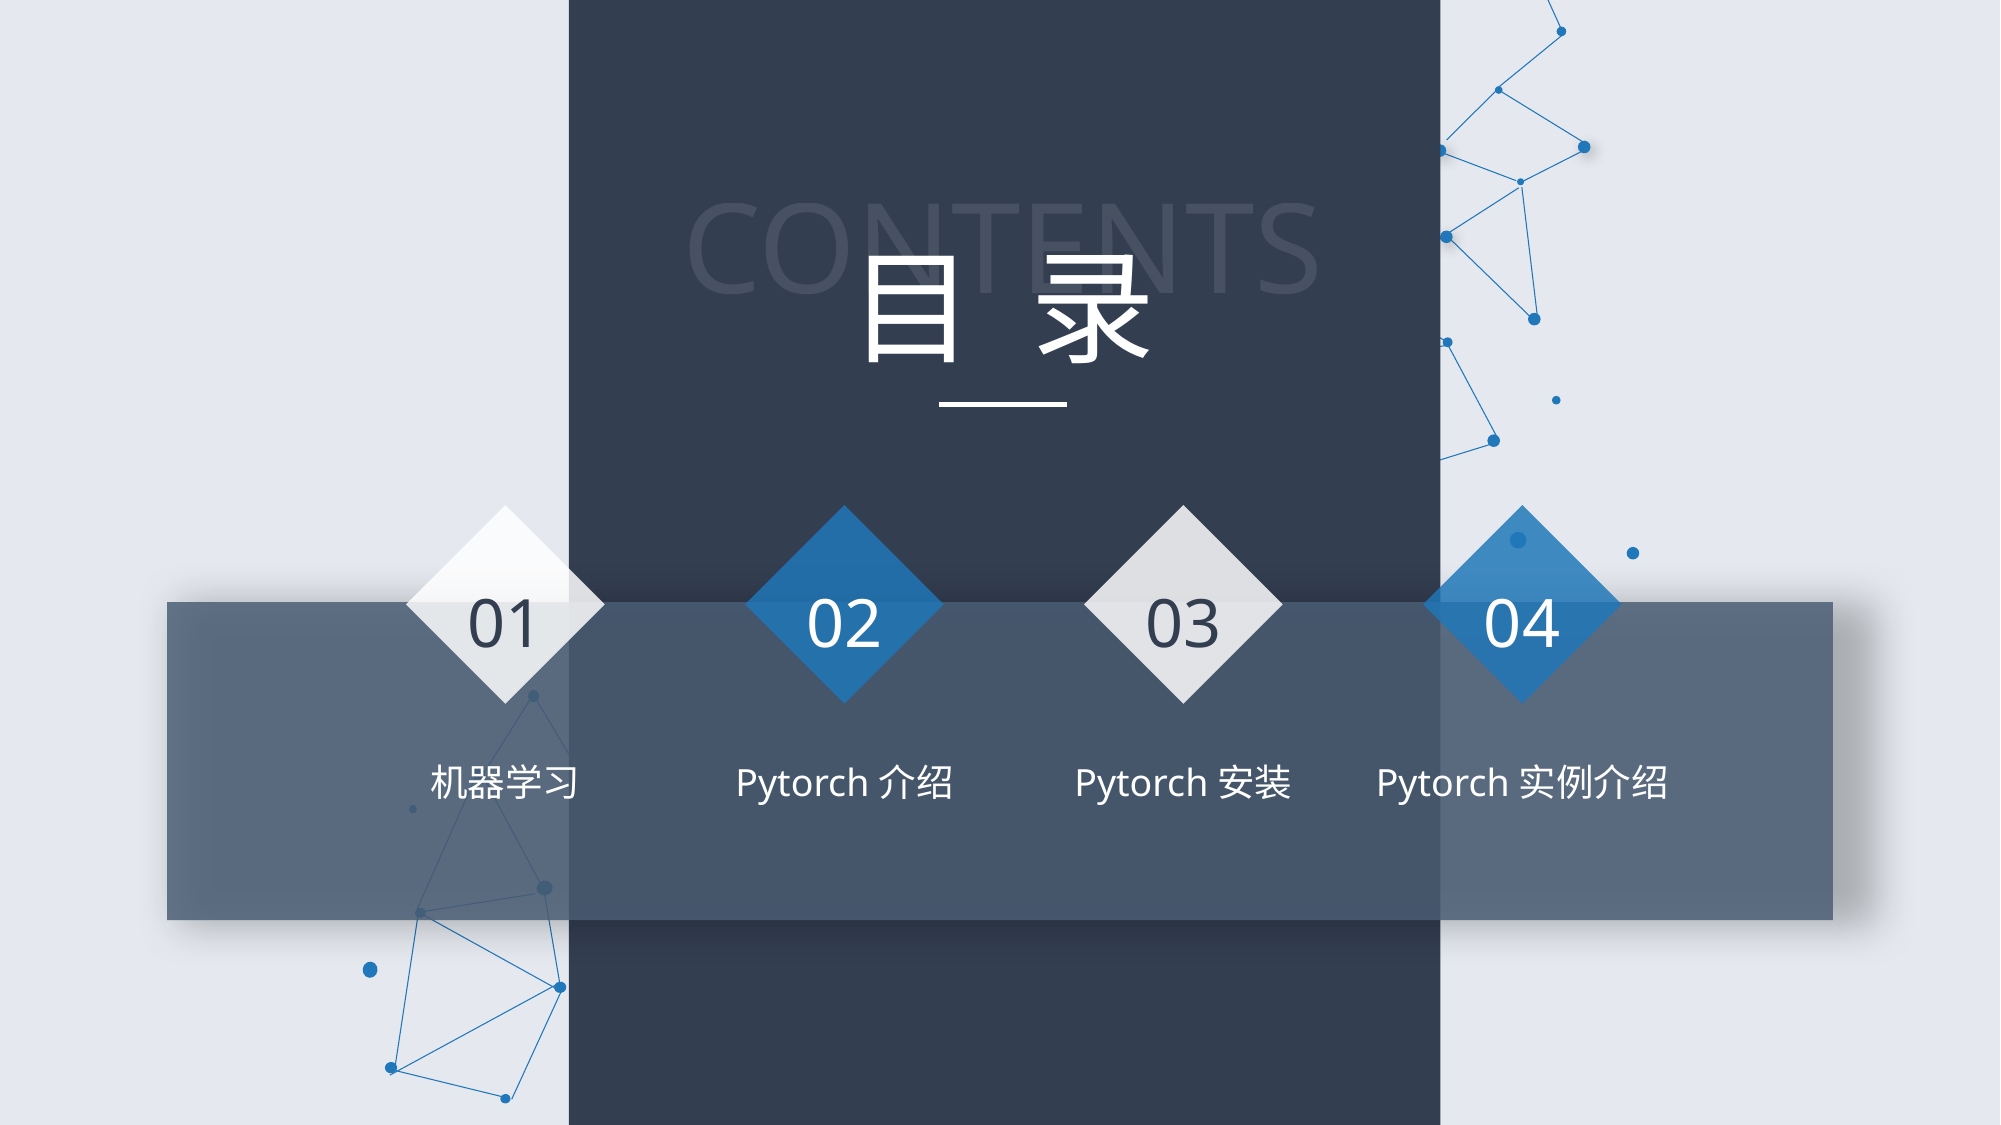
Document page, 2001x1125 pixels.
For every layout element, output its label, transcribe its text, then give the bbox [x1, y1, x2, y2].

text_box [1071, 534, 1296, 675]
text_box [1328, 737, 1716, 849]
text_box [166, 601, 1834, 921]
text_box CONTENTS [629, 116, 1377, 326]
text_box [1410, 534, 1635, 675]
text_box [989, 737, 1328, 849]
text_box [650, 737, 989, 849]
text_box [732, 534, 957, 675]
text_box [311, 737, 650, 849]
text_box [393, 534, 618, 675]
text_box 目 录 [835, 176, 1171, 387]
